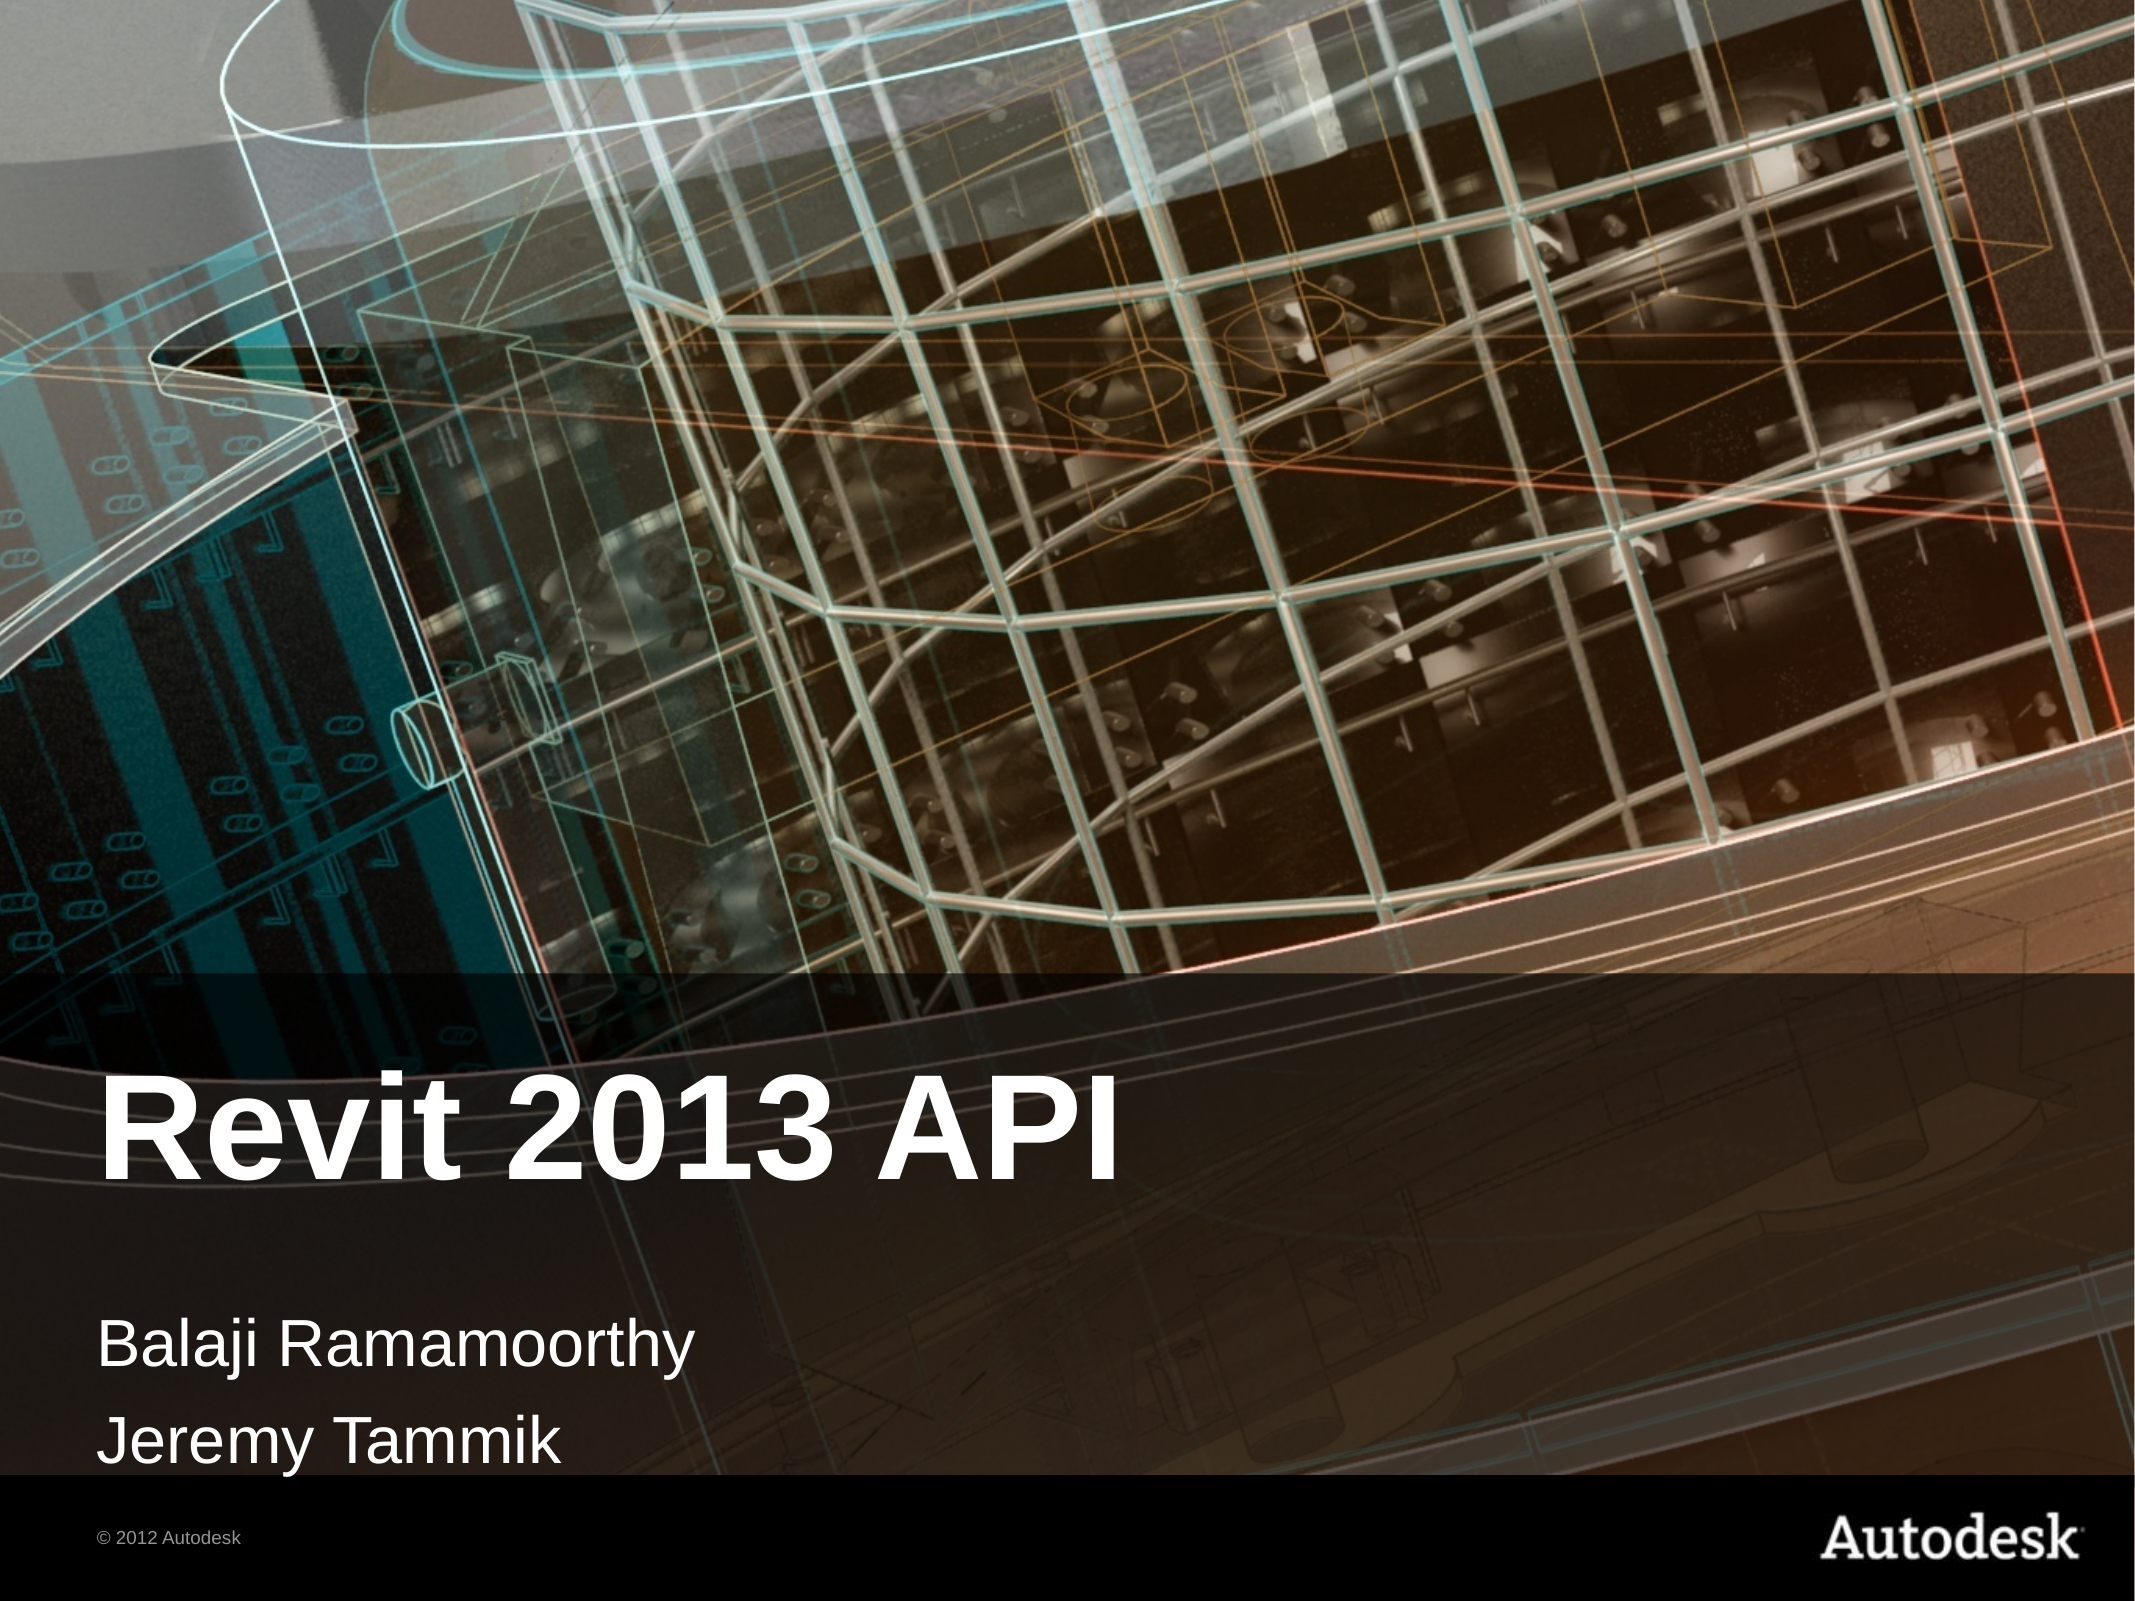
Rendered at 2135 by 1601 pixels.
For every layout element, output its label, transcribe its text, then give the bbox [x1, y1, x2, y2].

text_box [0, 973, 2135, 1488]
picture [0, 0, 2135, 973]
text_box Balaji Ramamoorthy Jeremy Tammik [96, 1300, 1786, 1432]
picture [0, 1488, 2135, 1601]
text_box Revit 2013 API [96, 1029, 2067, 1301]
